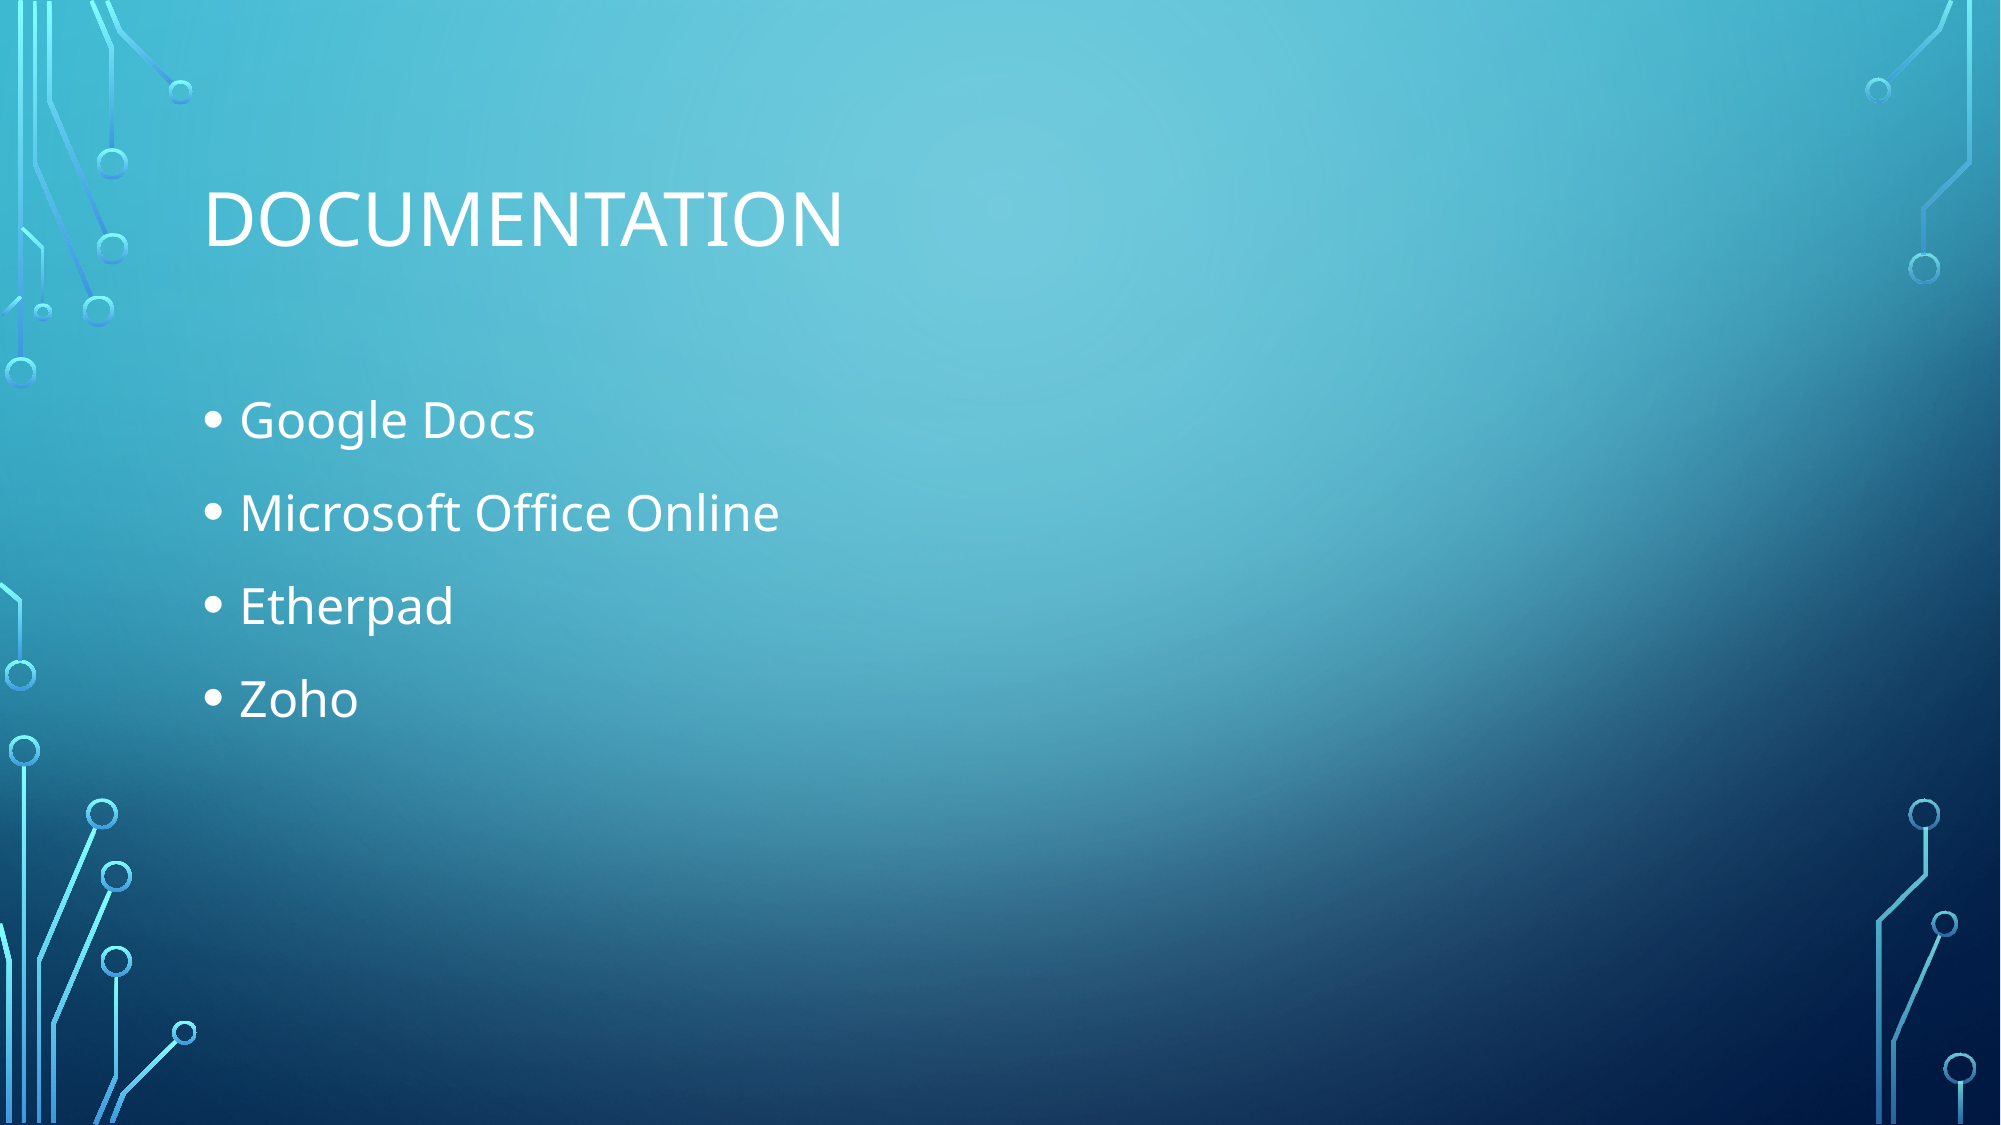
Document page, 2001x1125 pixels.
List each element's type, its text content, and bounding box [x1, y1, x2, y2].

title DOCUMENTATION [187, 101, 1813, 344]
list Google Docs Microsoft Office Online Etherpad Zoho [187, 369, 1813, 950]
